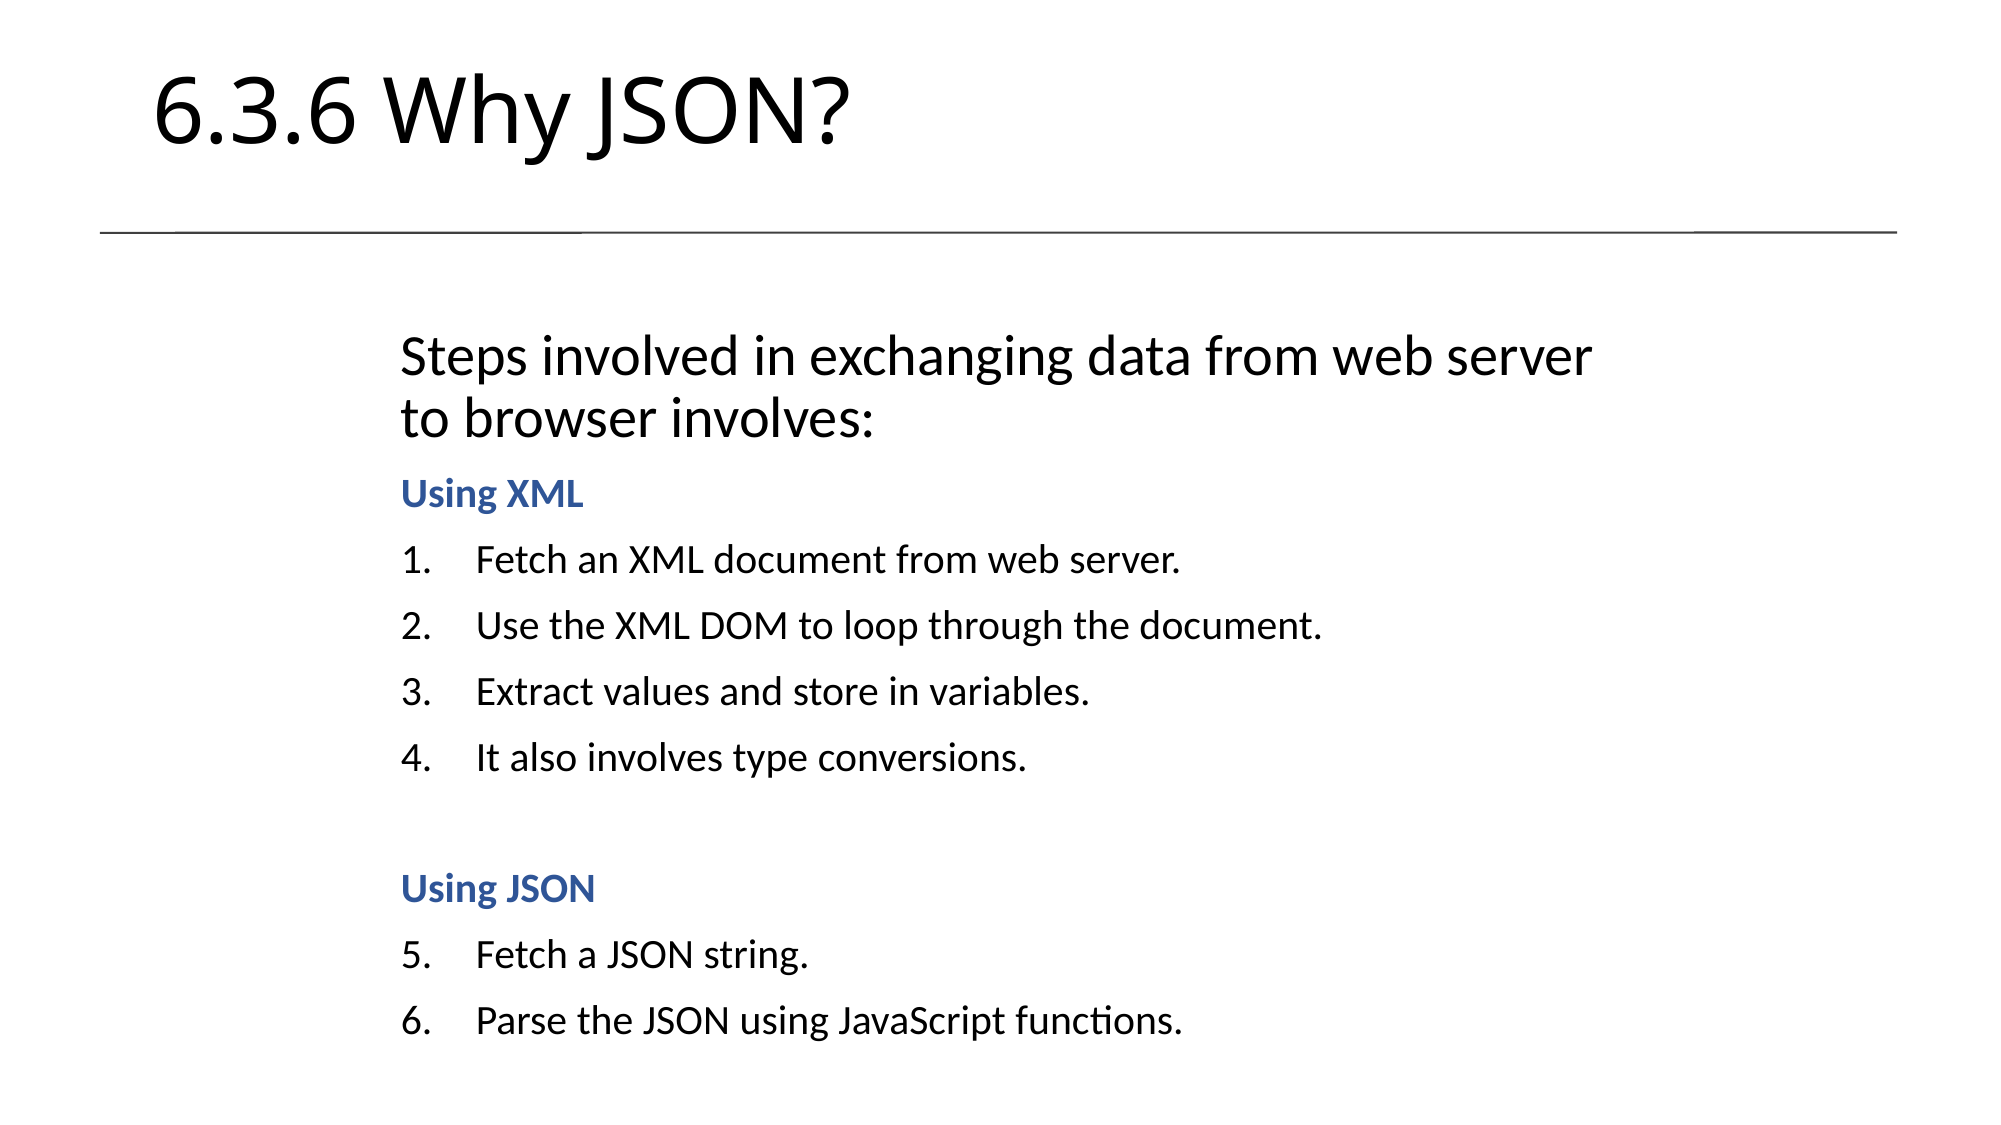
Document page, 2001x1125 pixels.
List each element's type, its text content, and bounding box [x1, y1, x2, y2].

list Steps involved in exchanging data from web server to browser involves: Using XML Fetch an XML document from web server. Use the XML DOM to loop through the document. Extract values and store in variables. It also involves type conversions. Using JSON Fetch a JSON string. Parse the JSON using JavaScript functions. [385, 317, 1637, 1058]
title 6.3.6 Why JSON? [137, 59, 1863, 278]
